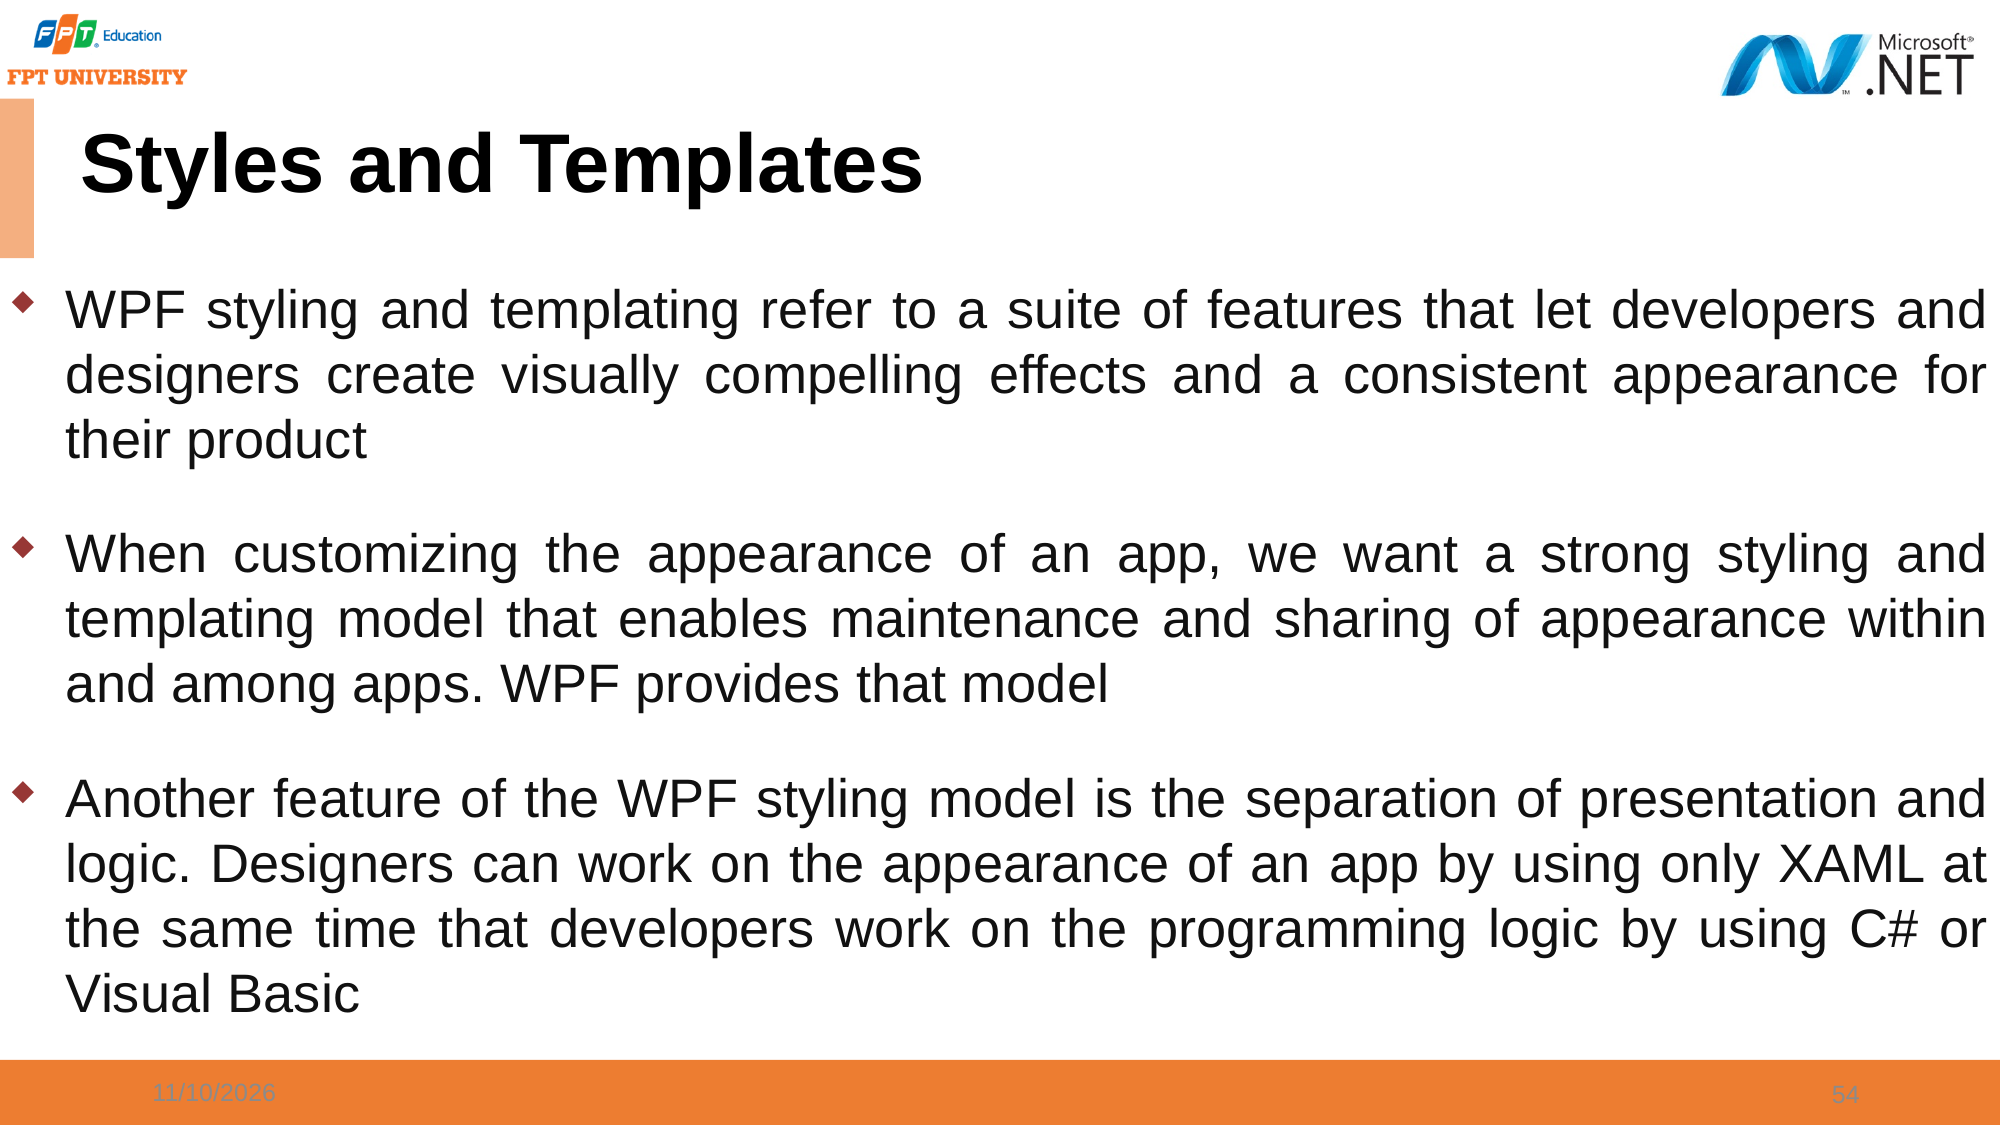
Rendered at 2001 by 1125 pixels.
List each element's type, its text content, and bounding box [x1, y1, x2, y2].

title Styles and Templates [65, 118, 1895, 213]
text_box WPF styling and templating refer to a suite of features that let developers and designers create visually compelling effects and a consistent appearance for their product When customizing the appearance of an app, we want a strong styling and templating model that enables maintenance and sharing of appearance within and among apps. WPF provides that model Another feature of the WPF styling model is the separation of presentation and logic. Designers can work on the appearance of an app by using only XAML at the same time that developers work on the programming logic by using C# or Visual Basic [0, 266, 2000, 1031]
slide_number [137, 1061, 588, 1122]
picture [0, 0, 194, 95]
slide_number 54 [1424, 1063, 1875, 1123]
picture [1685, 0, 2001, 129]
